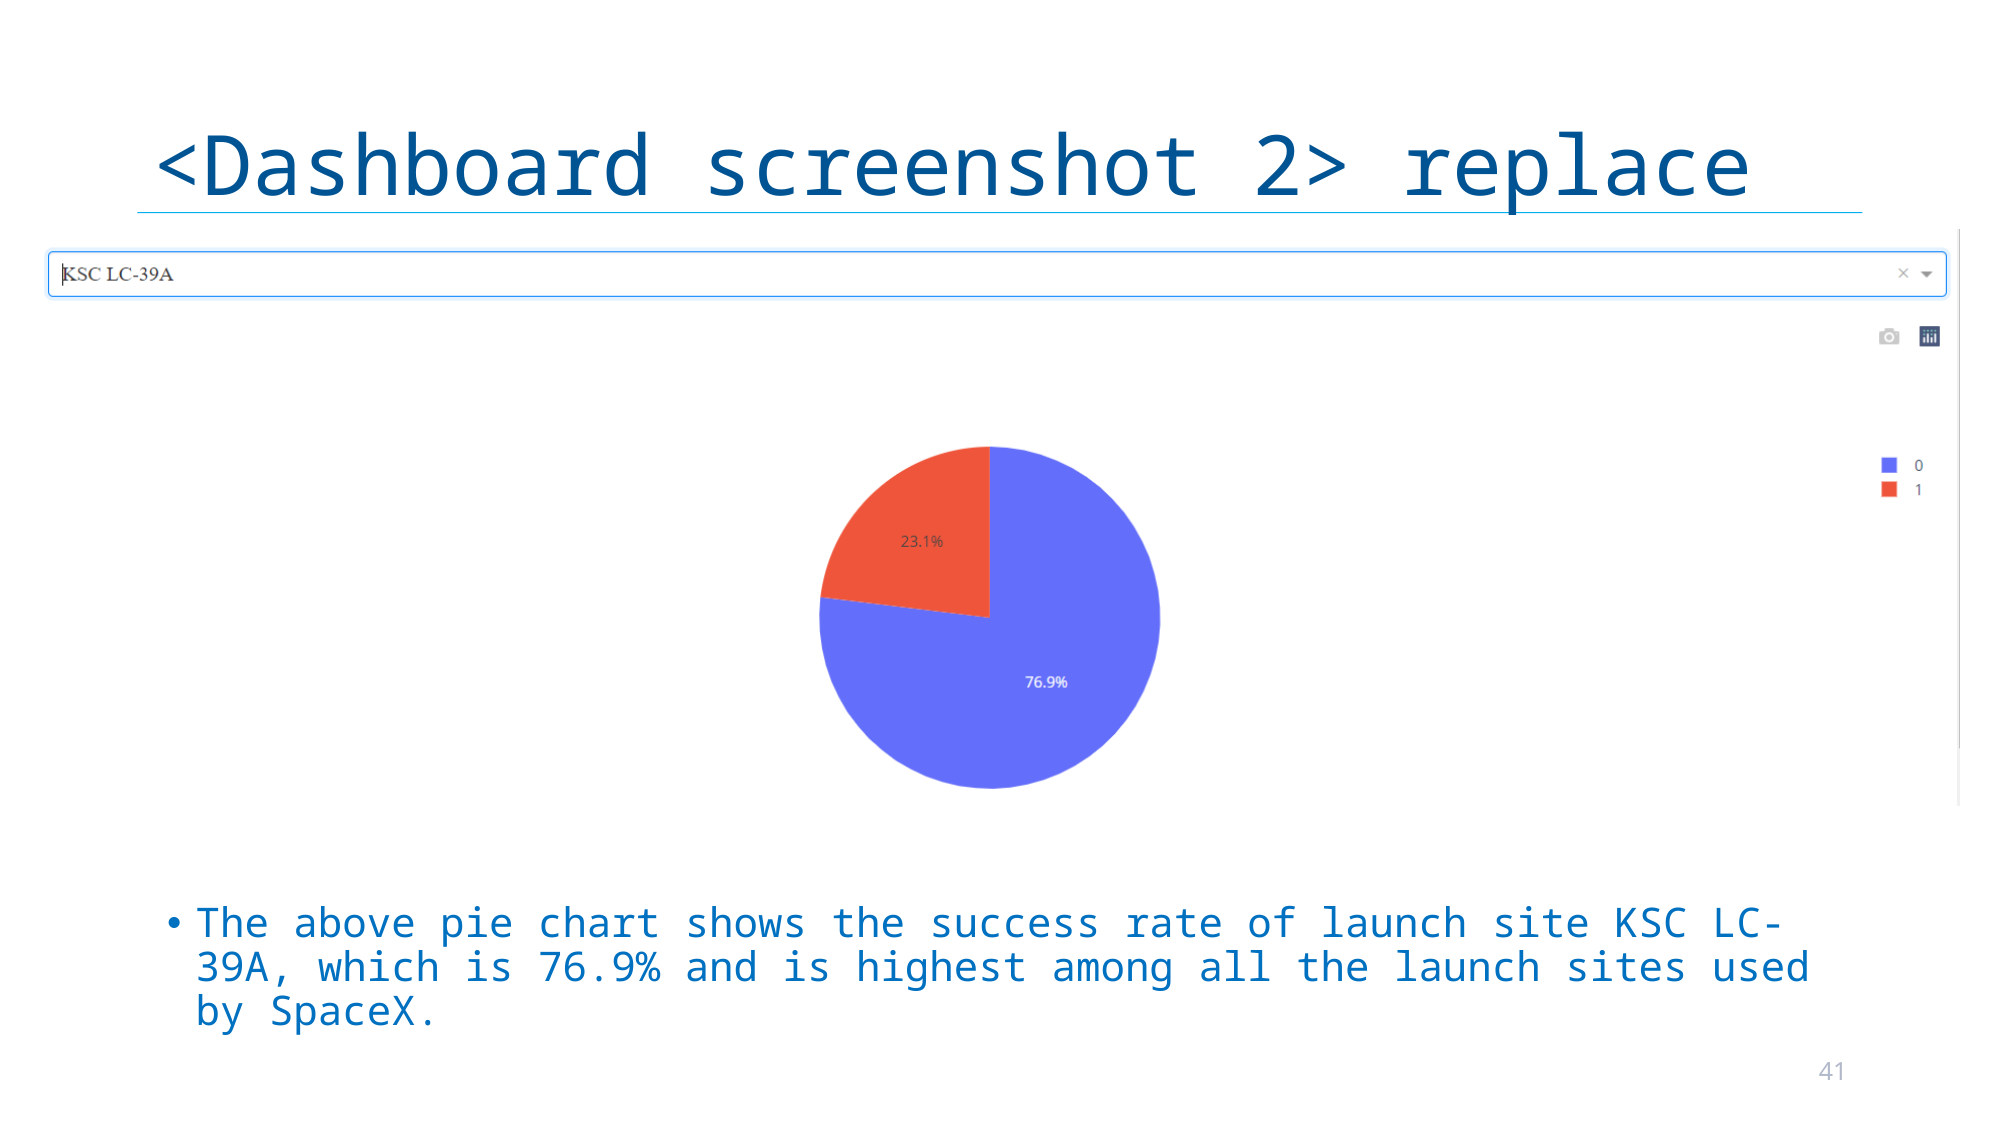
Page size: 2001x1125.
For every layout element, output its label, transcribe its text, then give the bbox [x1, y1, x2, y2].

title <Dashboard screenshot 2> replace [137, 59, 1863, 229]
list The above pie chart shows the success rate of launch site KSC LC-39A, which is 76.9% and is highest among all the launch sites used by SpaceX. [152, 895, 1878, 1043]
slide_number 41 [1412, 1042, 1863, 1103]
picture [40, 229, 1960, 806]
